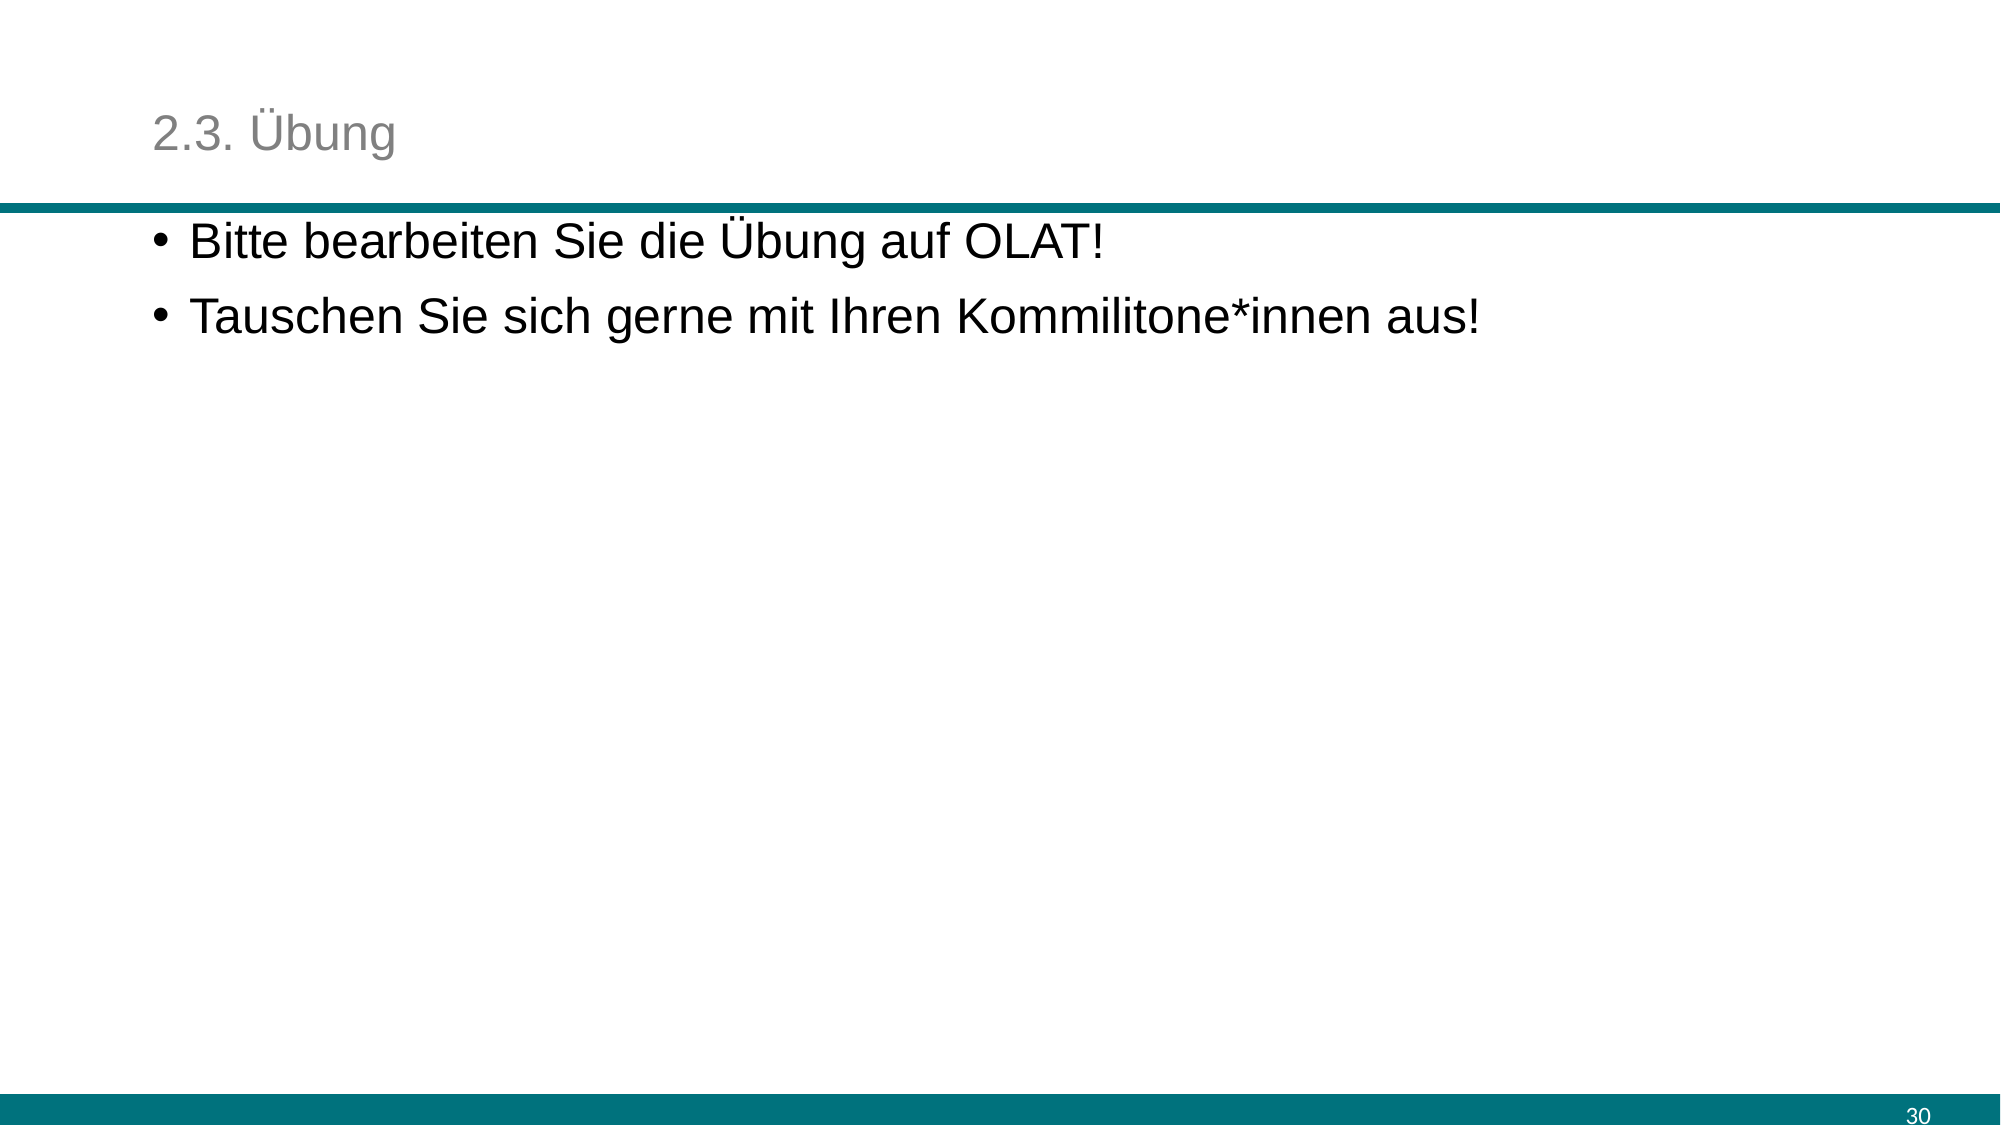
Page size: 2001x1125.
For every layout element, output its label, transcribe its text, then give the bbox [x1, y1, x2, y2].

list Bitte bearbeiten Sie die Übung auf OLAT! Tauschen Sie sich gerne mit Ihren Kommilitone*innen aus! [137, 209, 1863, 1071]
title 2.3. Übung [137, 59, 1863, 209]
slide_number 30 [1496, 1094, 1947, 1125]
